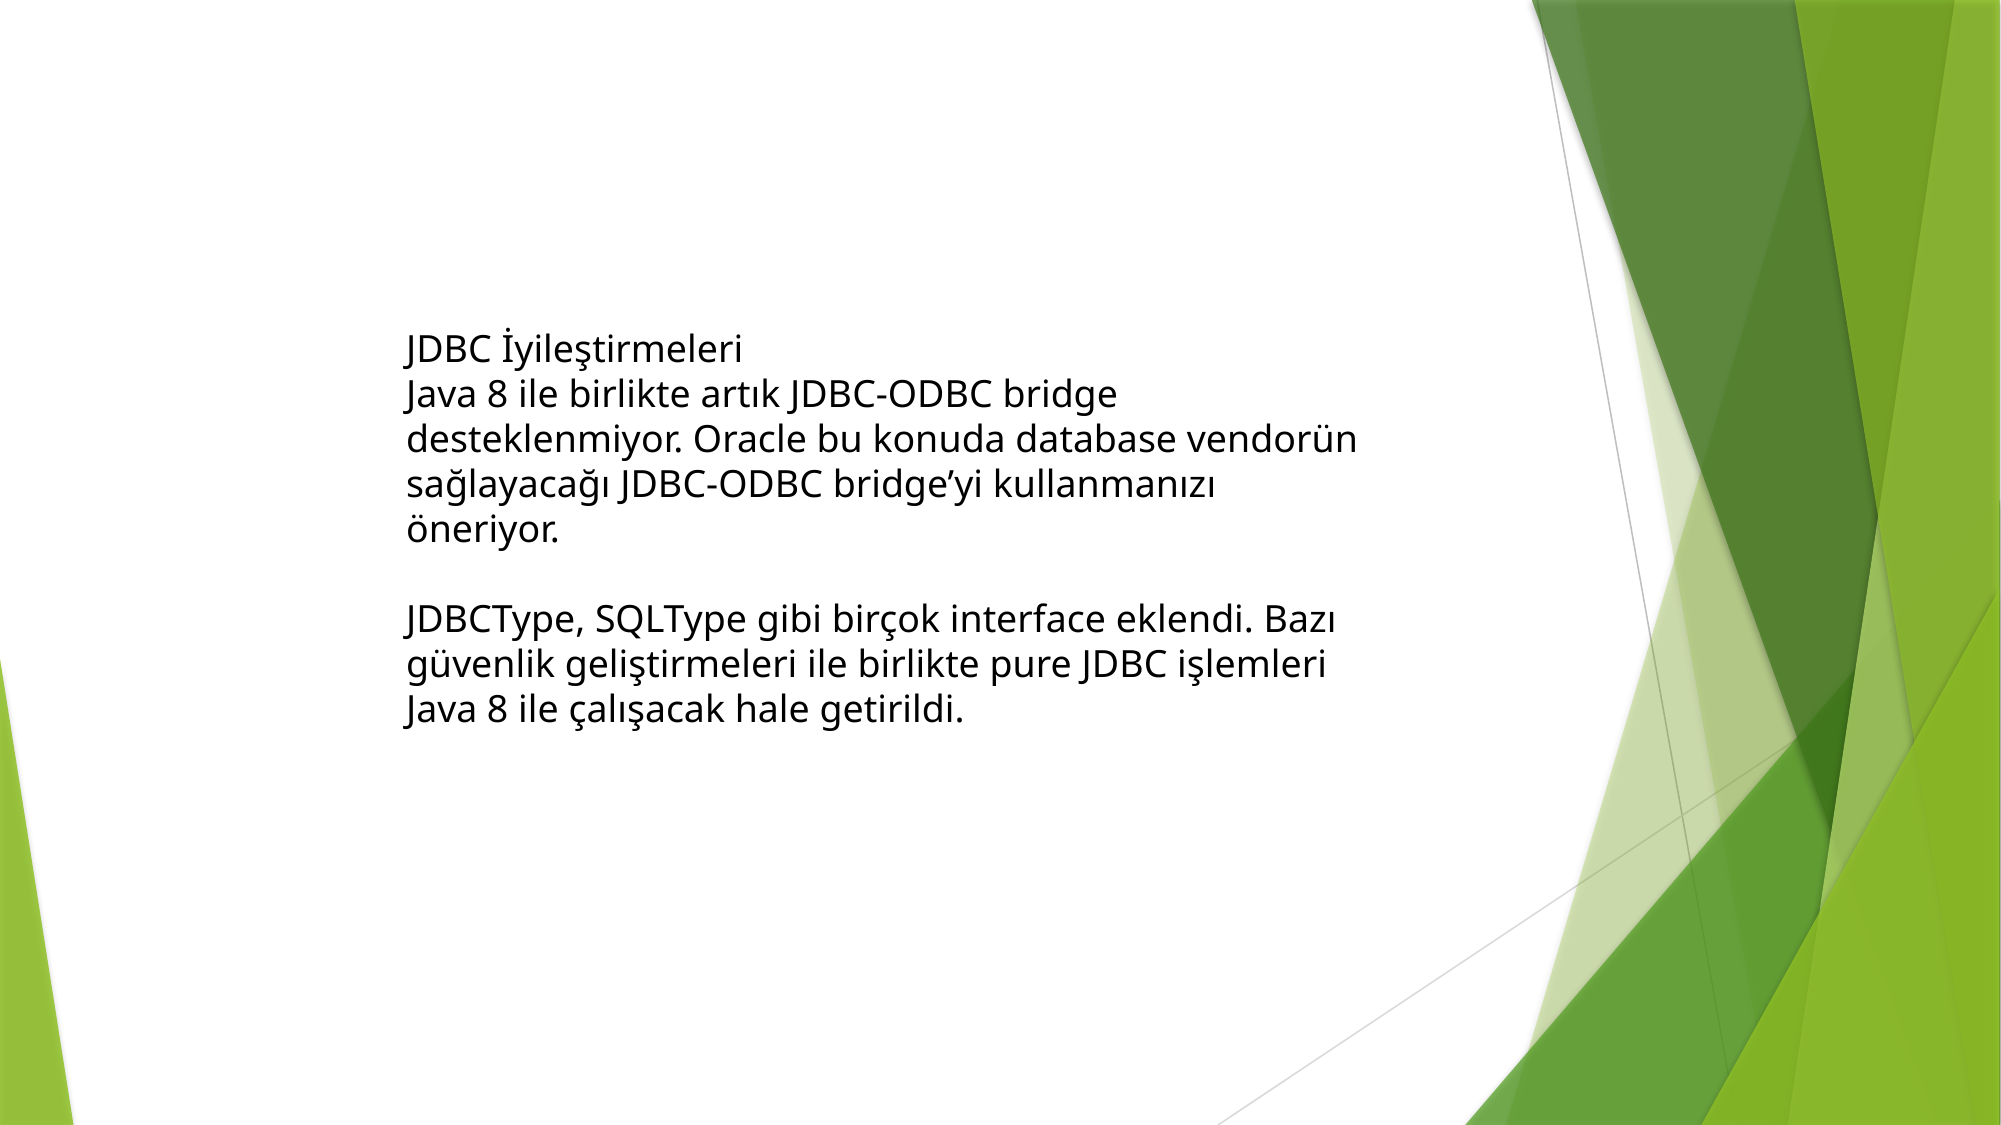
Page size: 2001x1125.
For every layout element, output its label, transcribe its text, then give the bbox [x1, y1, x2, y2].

text_box JDBC İyileştirmeleri Java 8 ile birlikte artık JDBC-ODBC bridge desteklenmiyor. Oracle bu konuda database vendorün sağlayacağı JDBC-ODBC bridge’yi kullanmanızı öneriyor. JDBCType, SQLType gibi birçok interface eklendi. Bazı güvenlik geliştirmeleri ile birlikte pure JDBC işlemleri Java 8 ile çalışacak hale getirildi. [391, 317, 1394, 738]
